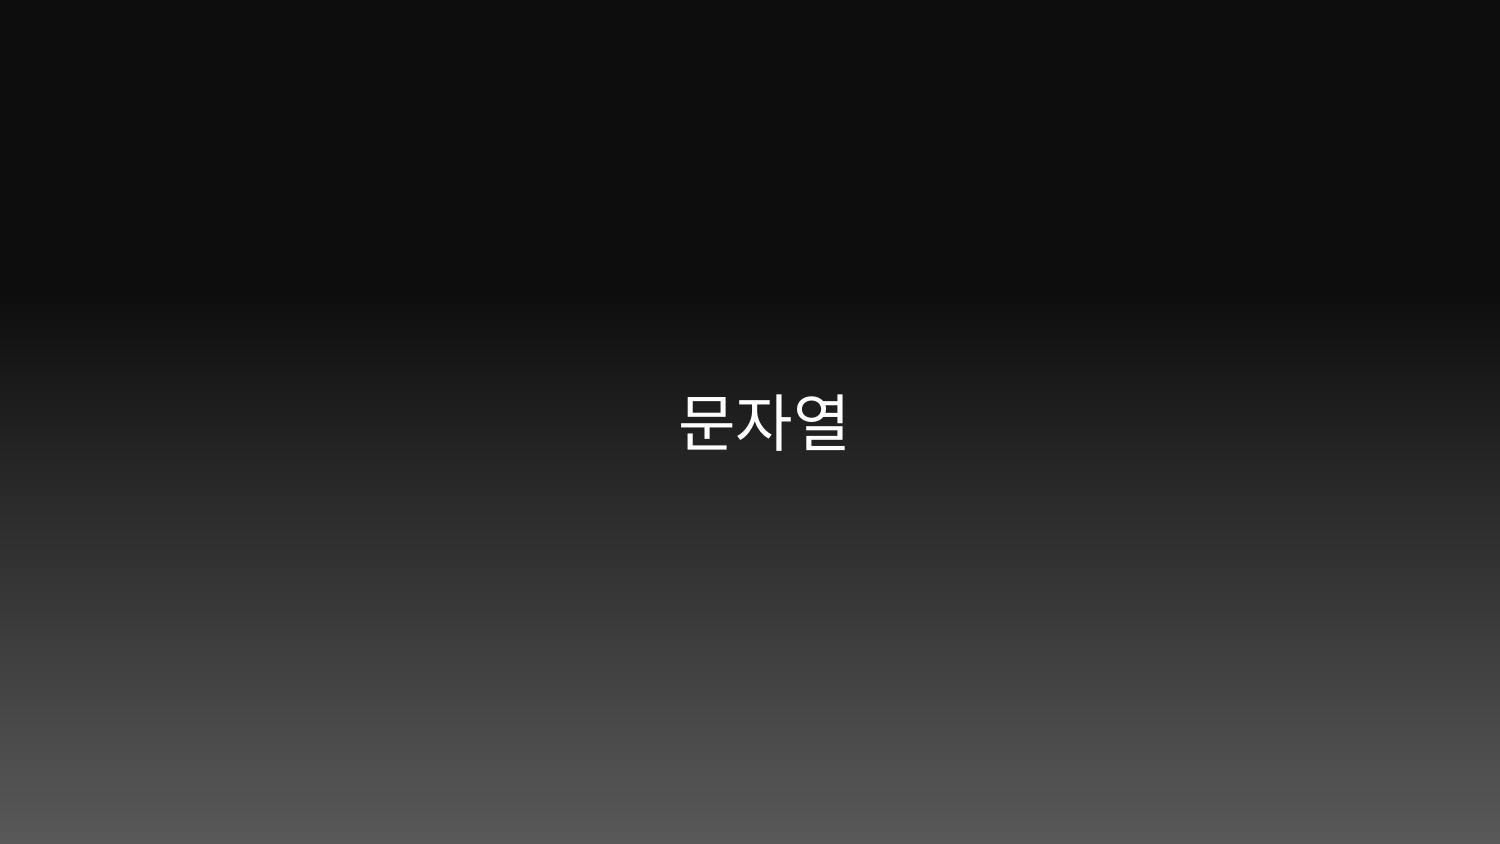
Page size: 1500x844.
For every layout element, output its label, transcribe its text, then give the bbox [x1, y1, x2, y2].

text_box 문자열 [663, 357, 977, 545]
